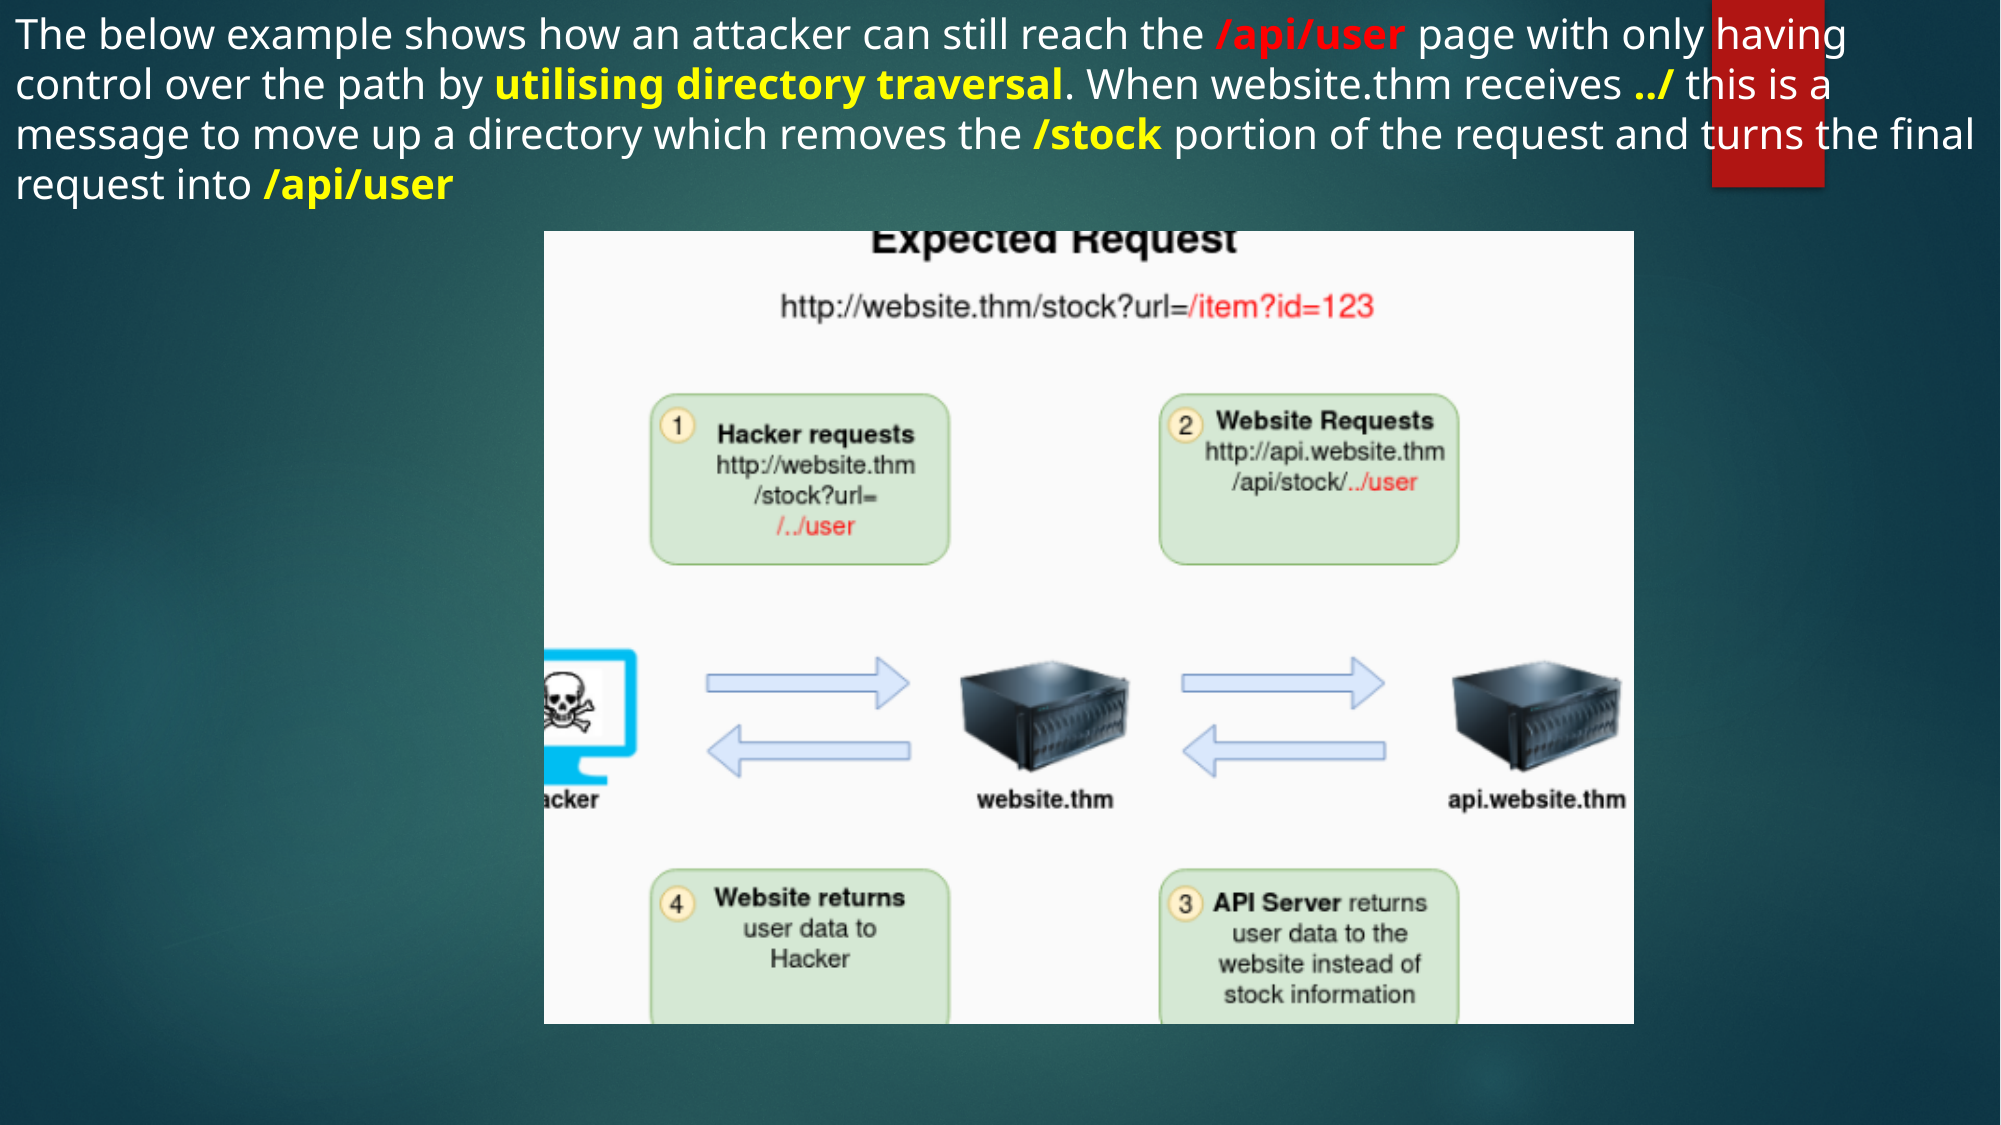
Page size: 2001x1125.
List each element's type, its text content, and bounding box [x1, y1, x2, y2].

picture [544, 230, 1634, 1024]
list The below example shows how an attacker can still reach the /api/user page with only having control over the path by utilising directory traversal. When website.thm receives ../ this is a message to move up a directory which removes the /stock portion of the request and turns the final request into /api/user [0, 0, 2000, 1125]
picture [544, 660, 625, 746]
